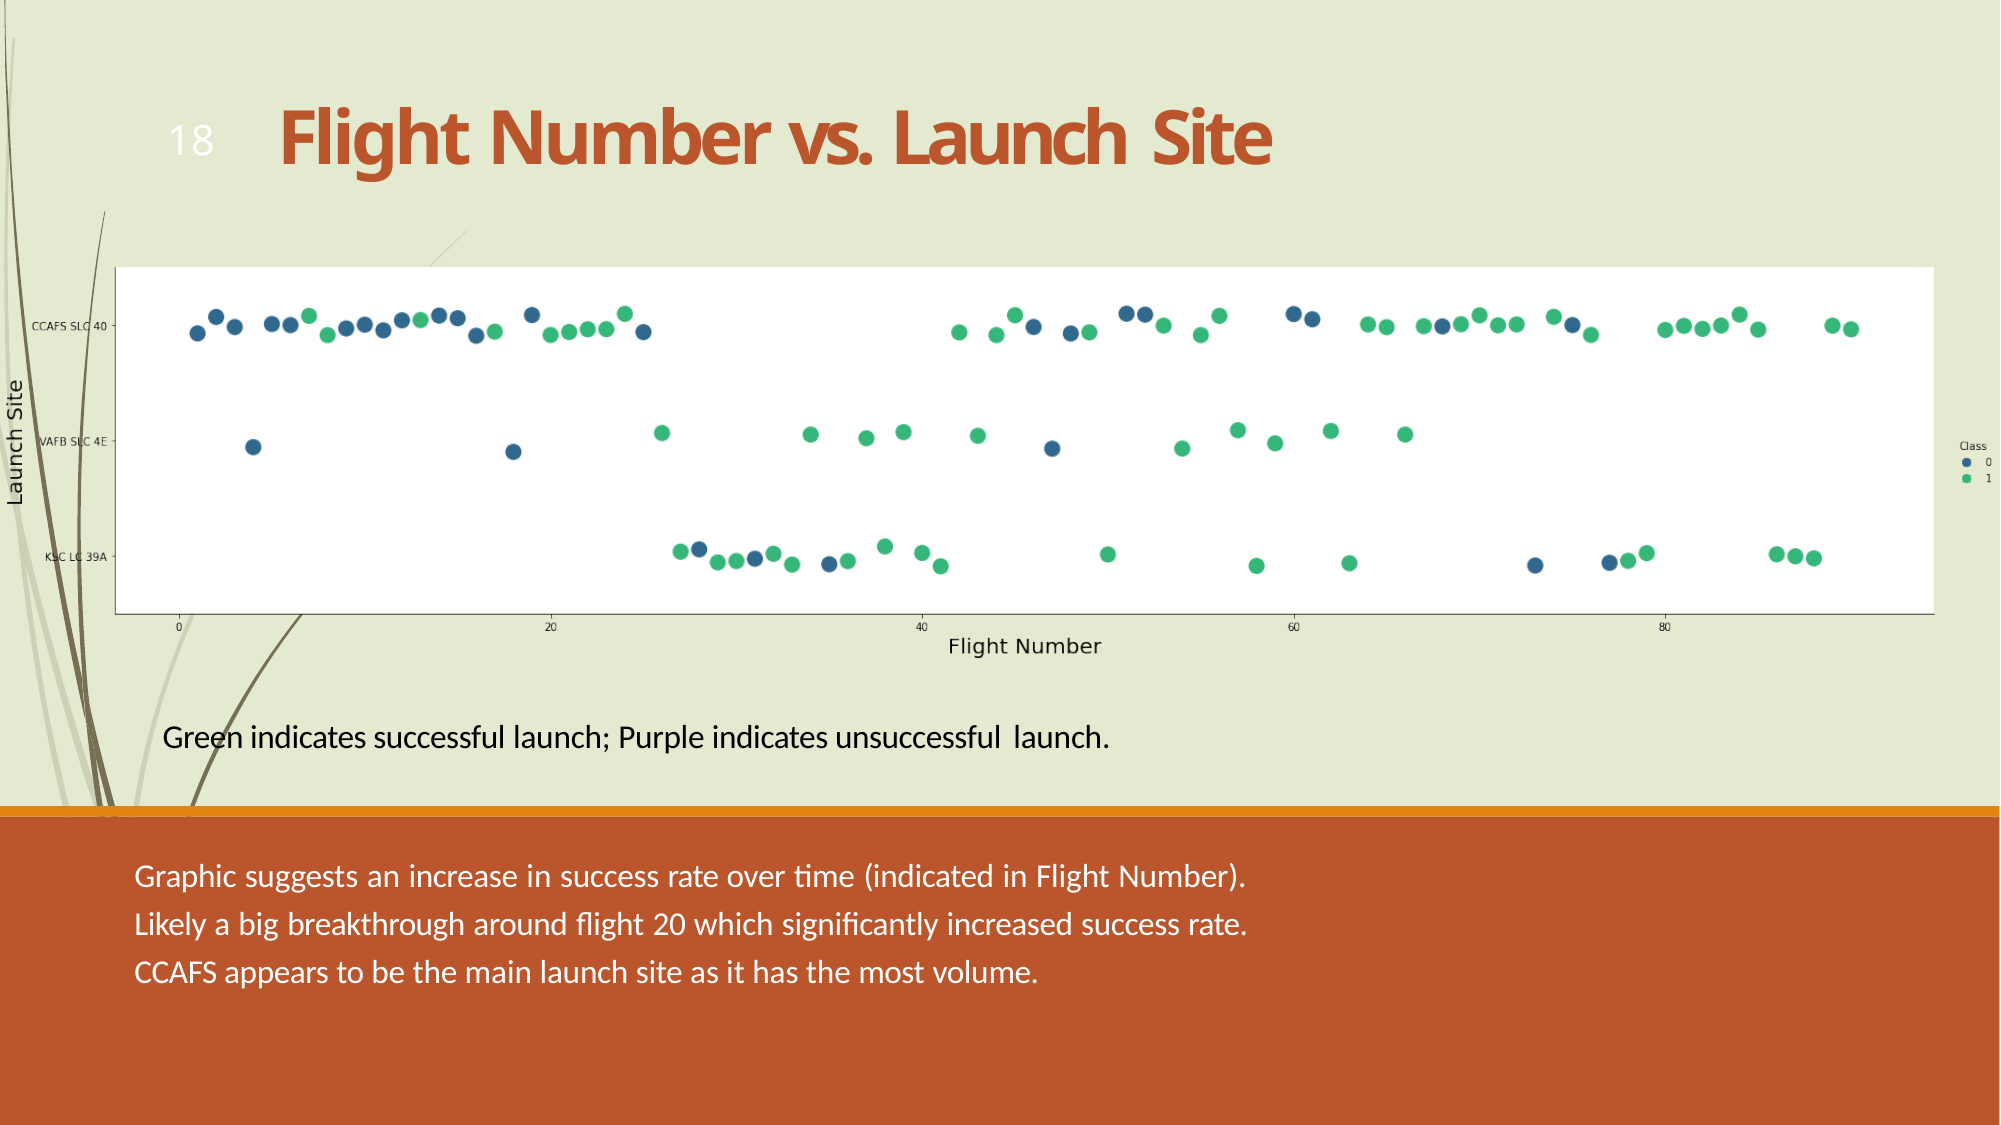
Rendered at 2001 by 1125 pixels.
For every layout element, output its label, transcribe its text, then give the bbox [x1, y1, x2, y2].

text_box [0, 805, 2000, 1125]
text_box Green indicates successful launch; Purple indicates unsuccessful launch. [160, 712, 1122, 755]
slide_number 18 [87, 0, 216, 267]
title Flight Number vs. Launch Site [275, 87, 1293, 267]
text_box [6, 267, 1992, 658]
